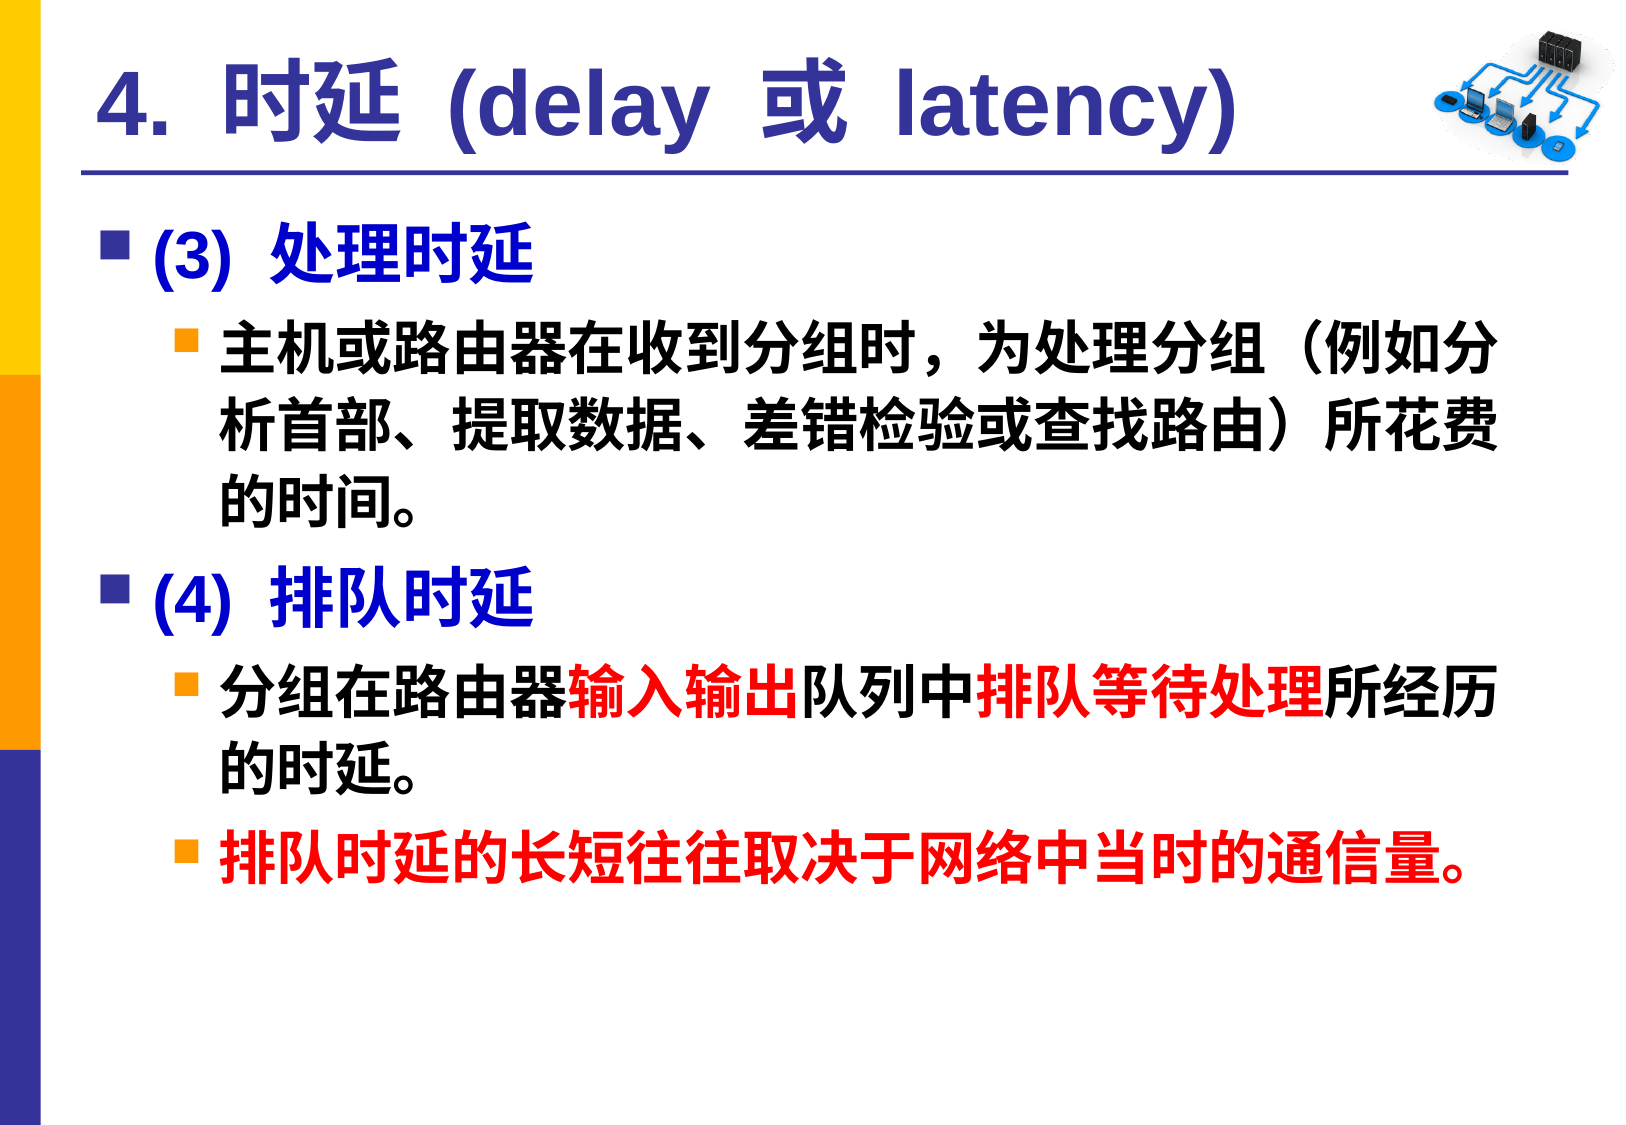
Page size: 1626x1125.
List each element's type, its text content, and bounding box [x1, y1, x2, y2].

picture [1431, 30, 1616, 165]
title 4. 时延 (delay 或 latency) [81, 30, 1569, 161]
list (3) 处理时延 主机或路由器在收到分组时，为处理分组（例如分析首部、提取数据、差错检验或查找路由）所花费的时间。 (4) 排队时延 分组在路由器输入输出队列中排队等待处理所经历的时延。 排队时延的长短往往取决于网络中当时的通信量。 [81, 196, 1569, 1006]
